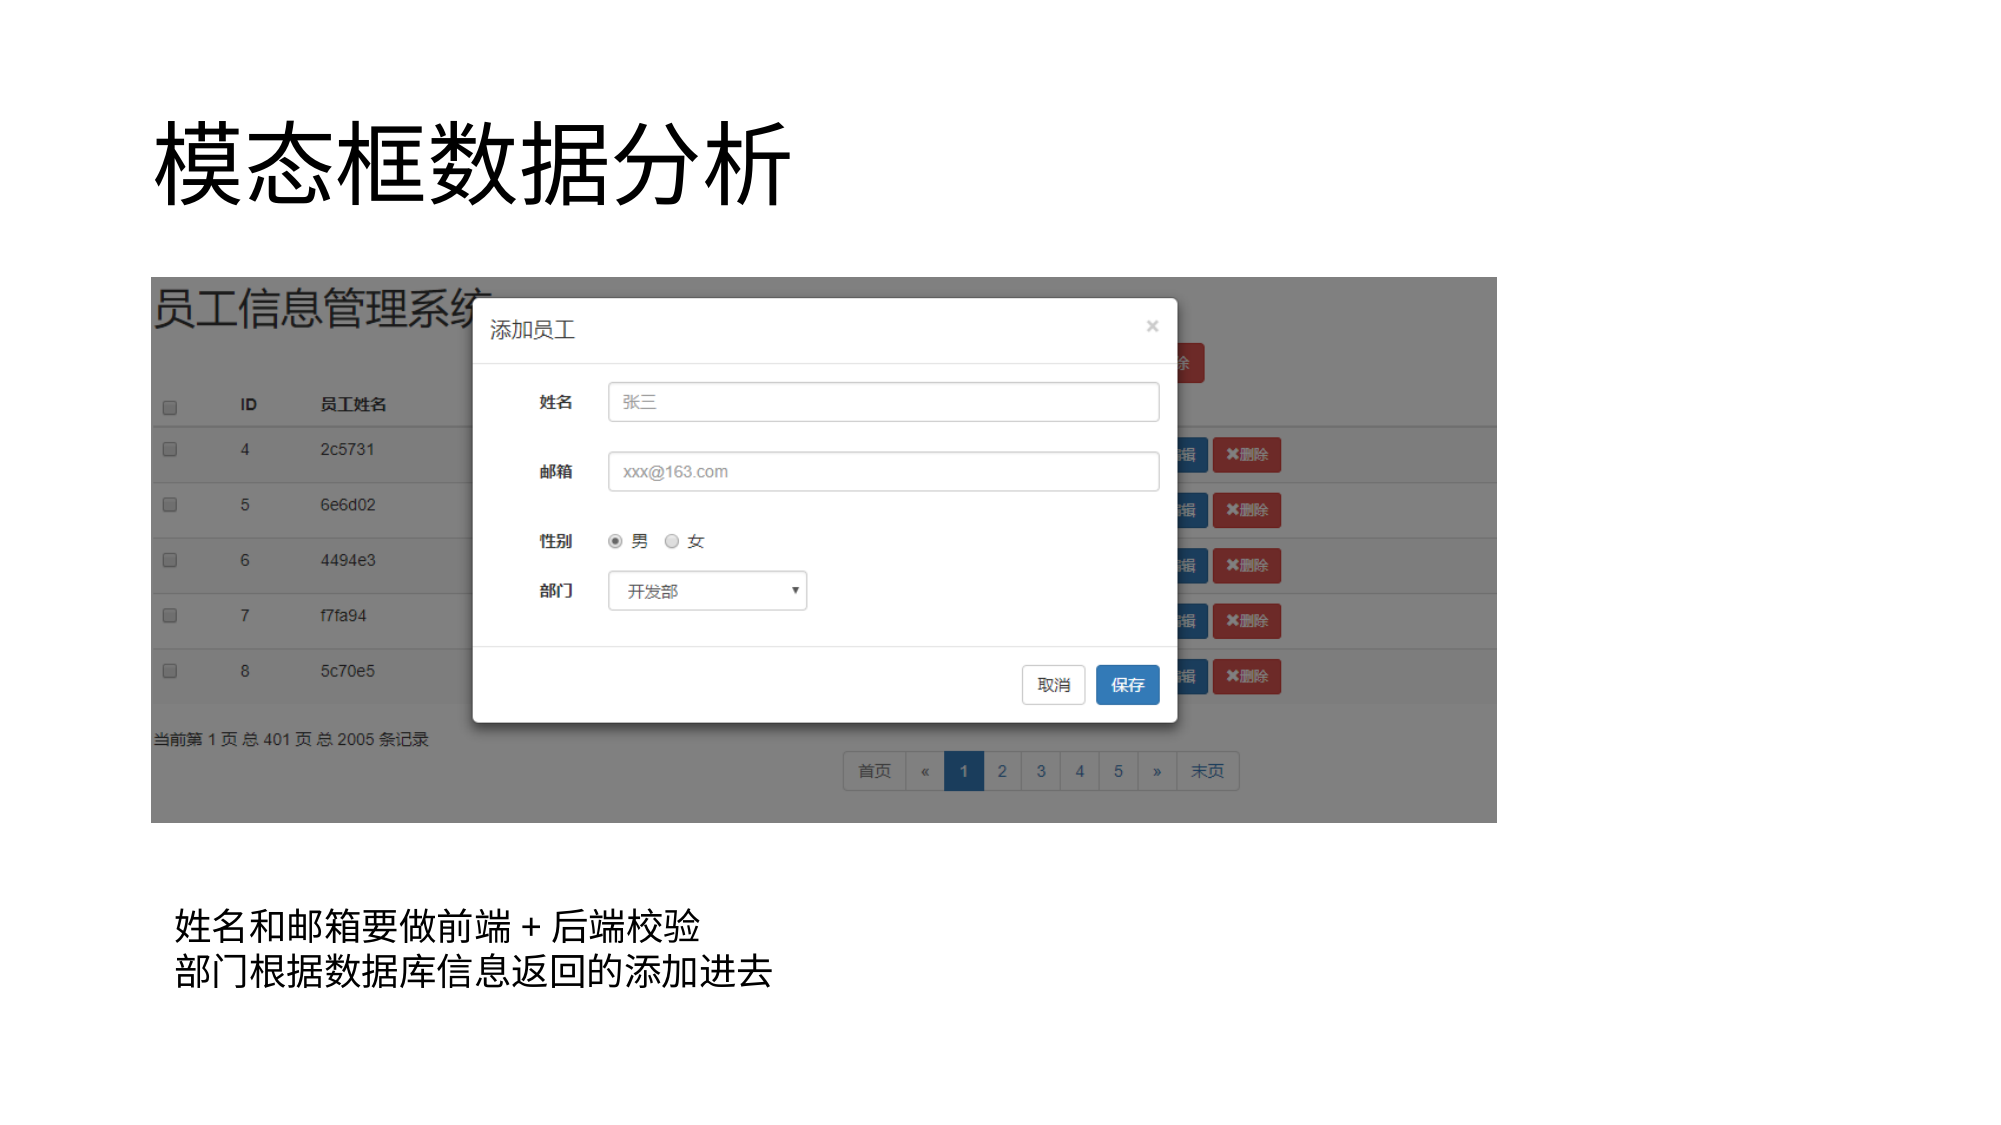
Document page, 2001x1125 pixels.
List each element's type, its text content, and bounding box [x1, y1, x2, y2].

text_box 姓名和邮箱要做前端+后端校验 部门根据数据库信息返回的添加进去 [159, 895, 790, 1000]
picture [151, 277, 1497, 823]
title 模态框数据分析 [137, 59, 1863, 278]
